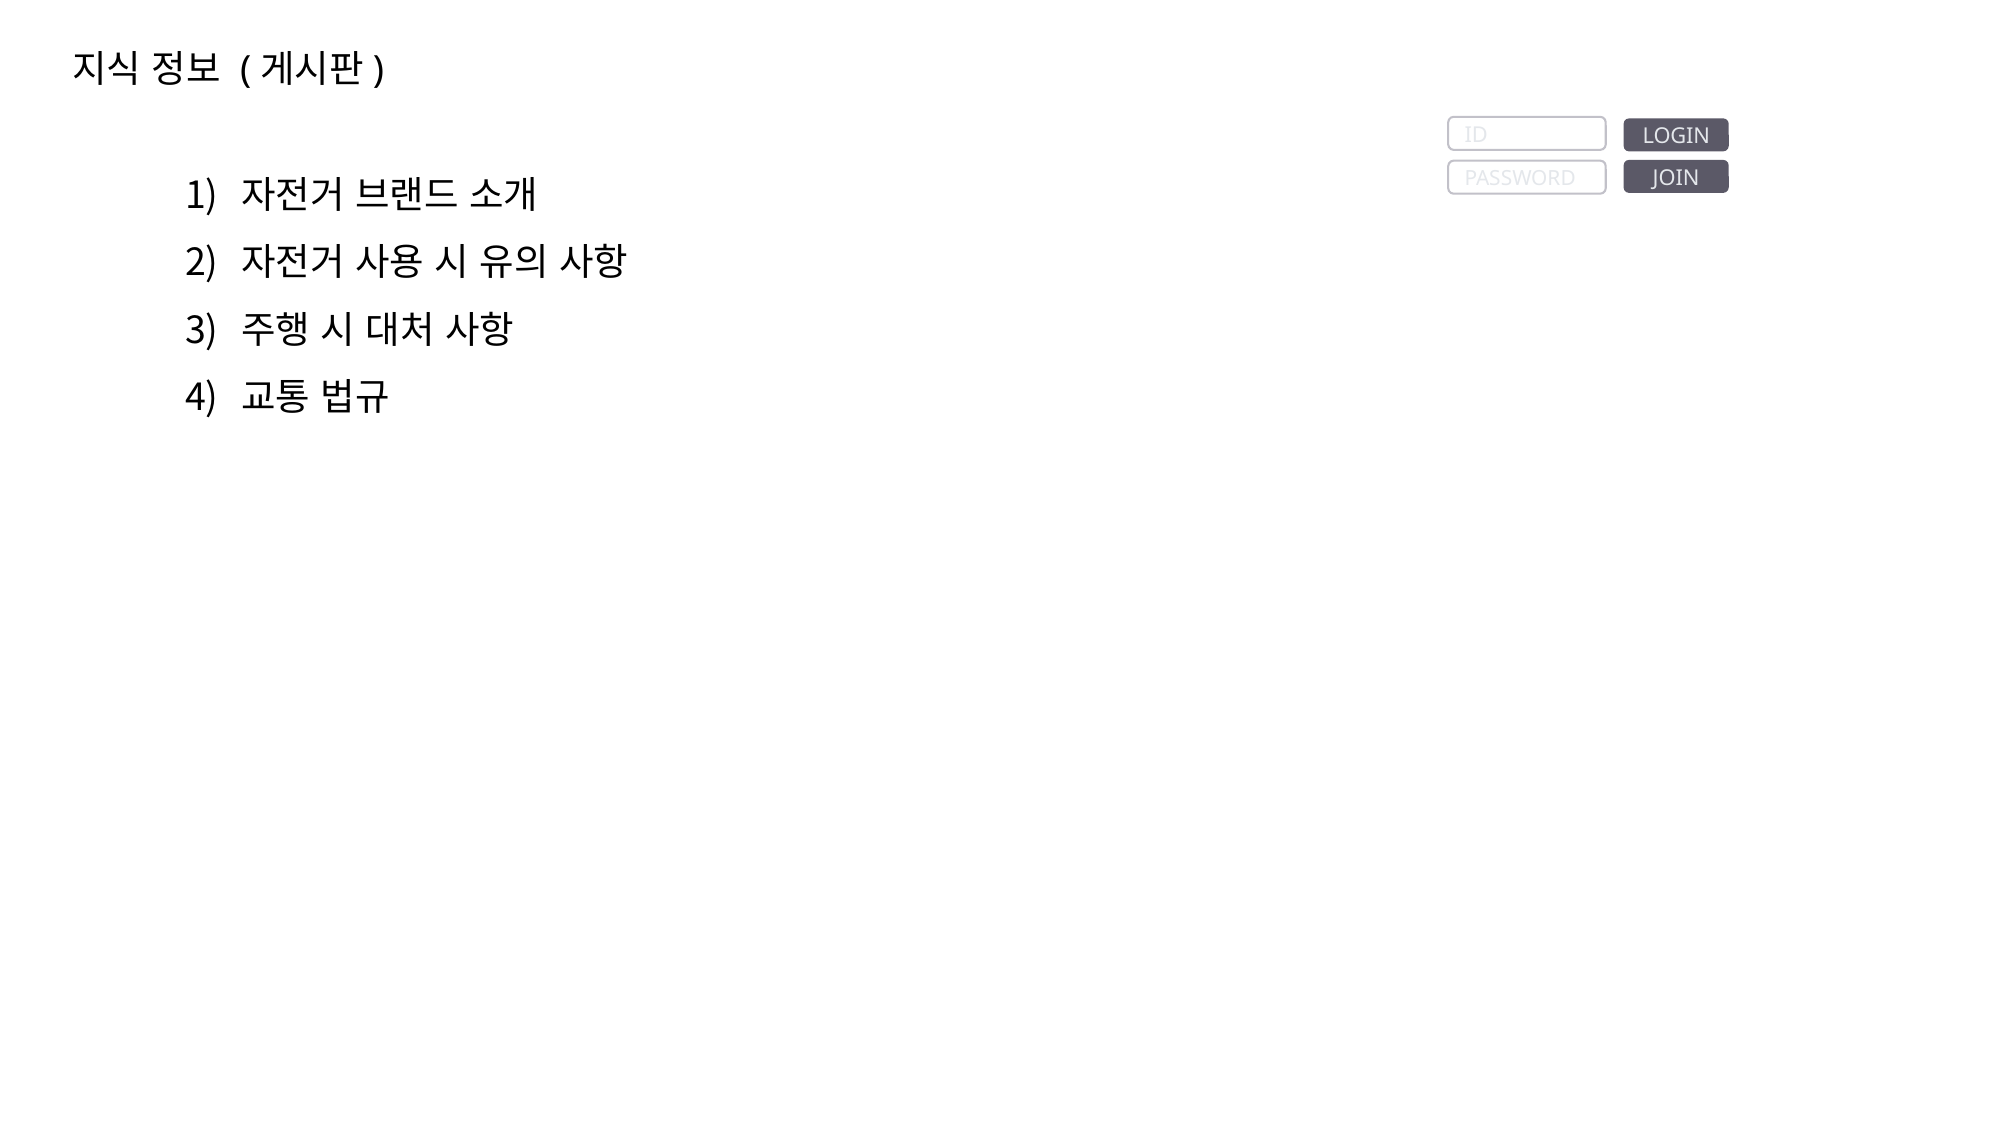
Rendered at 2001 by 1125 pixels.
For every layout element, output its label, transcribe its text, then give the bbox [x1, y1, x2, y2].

text_box JOIN [1622, 158, 1730, 194]
text_box 지식 정보 (게시판) [57, 37, 544, 98]
text_box 자전거 브랜드 소개 자전거 사용 시 유의 사항 주행 시 대처 사항 교통 법규 [170, 140, 988, 494]
text_box LOGIN [1622, 117, 1730, 153]
text_box ID [1447, 115, 1607, 151]
text_box PASSWORD [1447, 159, 1607, 195]
